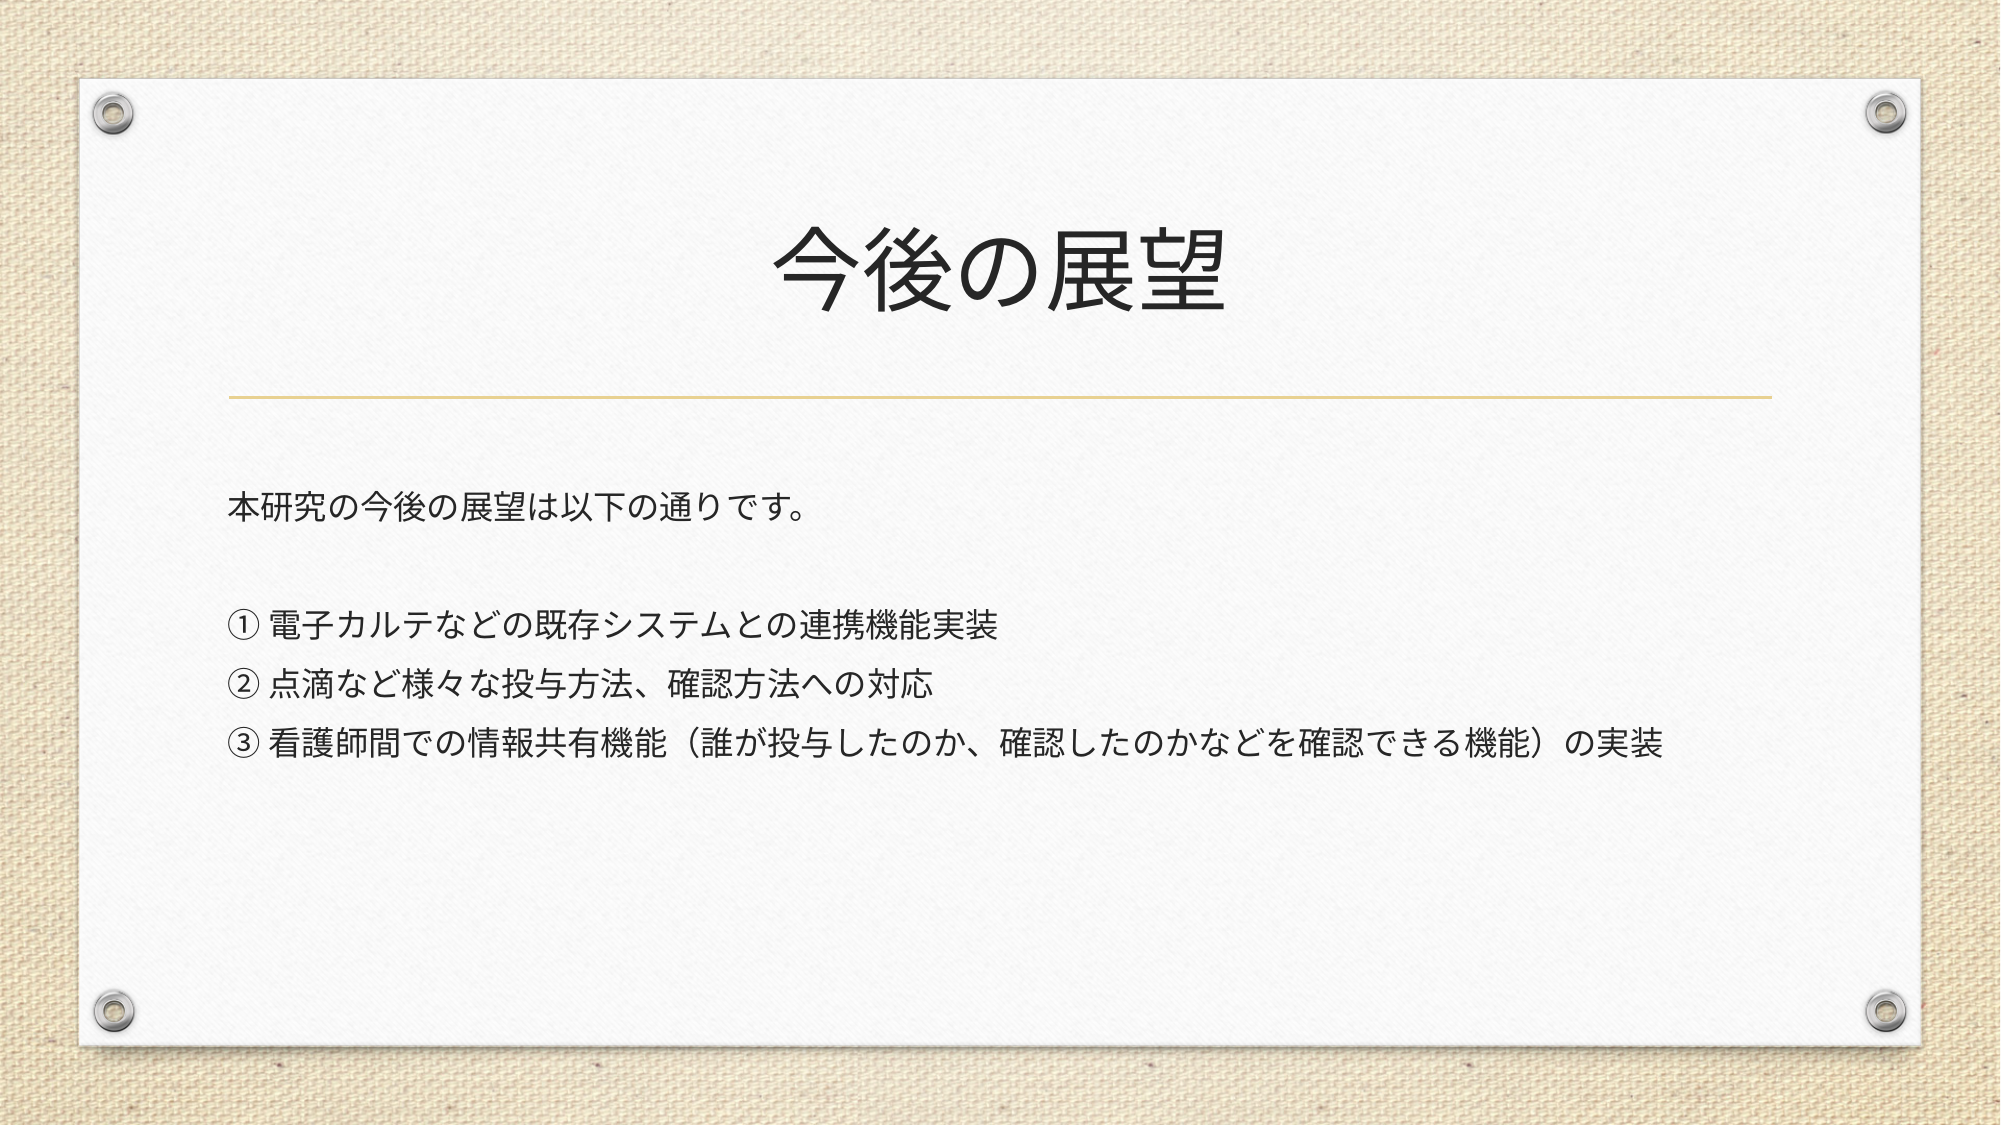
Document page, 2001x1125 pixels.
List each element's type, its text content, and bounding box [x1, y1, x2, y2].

list 本研究の今後の展望は以下の通りです。 ①電子カルテなどの既存システムとの連携機能実装 ②点滴など様々な投与方法、確認方法への対応 ③看護師間での情報共有機能（誰が投与したのか、確認したのかなどを確認できる機能）の実装 [212, 419, 1788, 990]
title 今後の展望 [212, 161, 1788, 375]
picture [0, 0, 2001, 1125]
